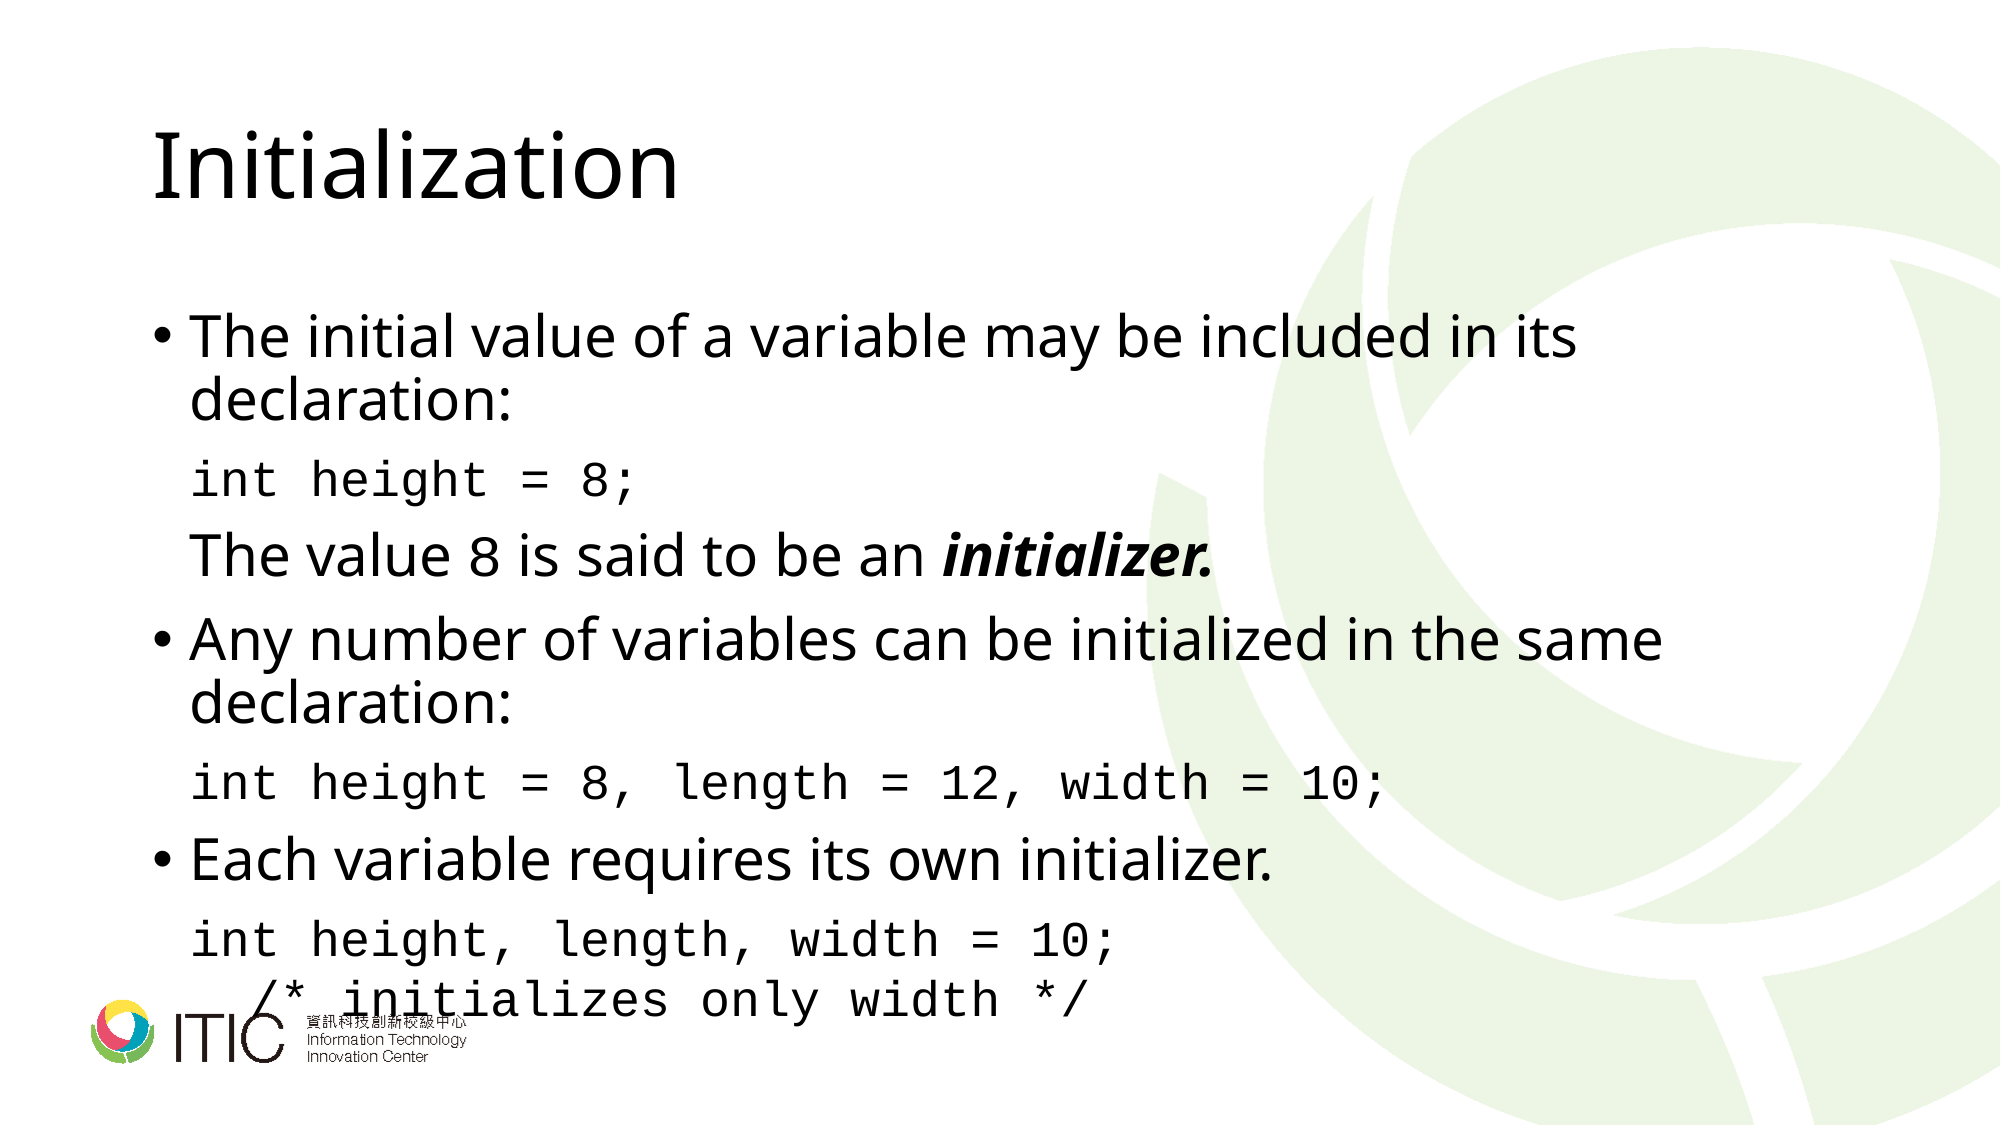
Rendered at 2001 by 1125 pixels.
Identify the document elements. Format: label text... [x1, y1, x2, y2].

title Initialization [137, 59, 1863, 278]
list The initial value of a variable may be included in its declaration: int height = 8; The value 8 is said to be an initializer. Any number of variables can be initialized in the same declaration: int height = 8, length = 12, width = 10; Each variable requires its own initializer. int height, length, width = 10; /* initializes only width */ [137, 299, 1863, 1014]
picture [0, 0, 2001, 1125]
